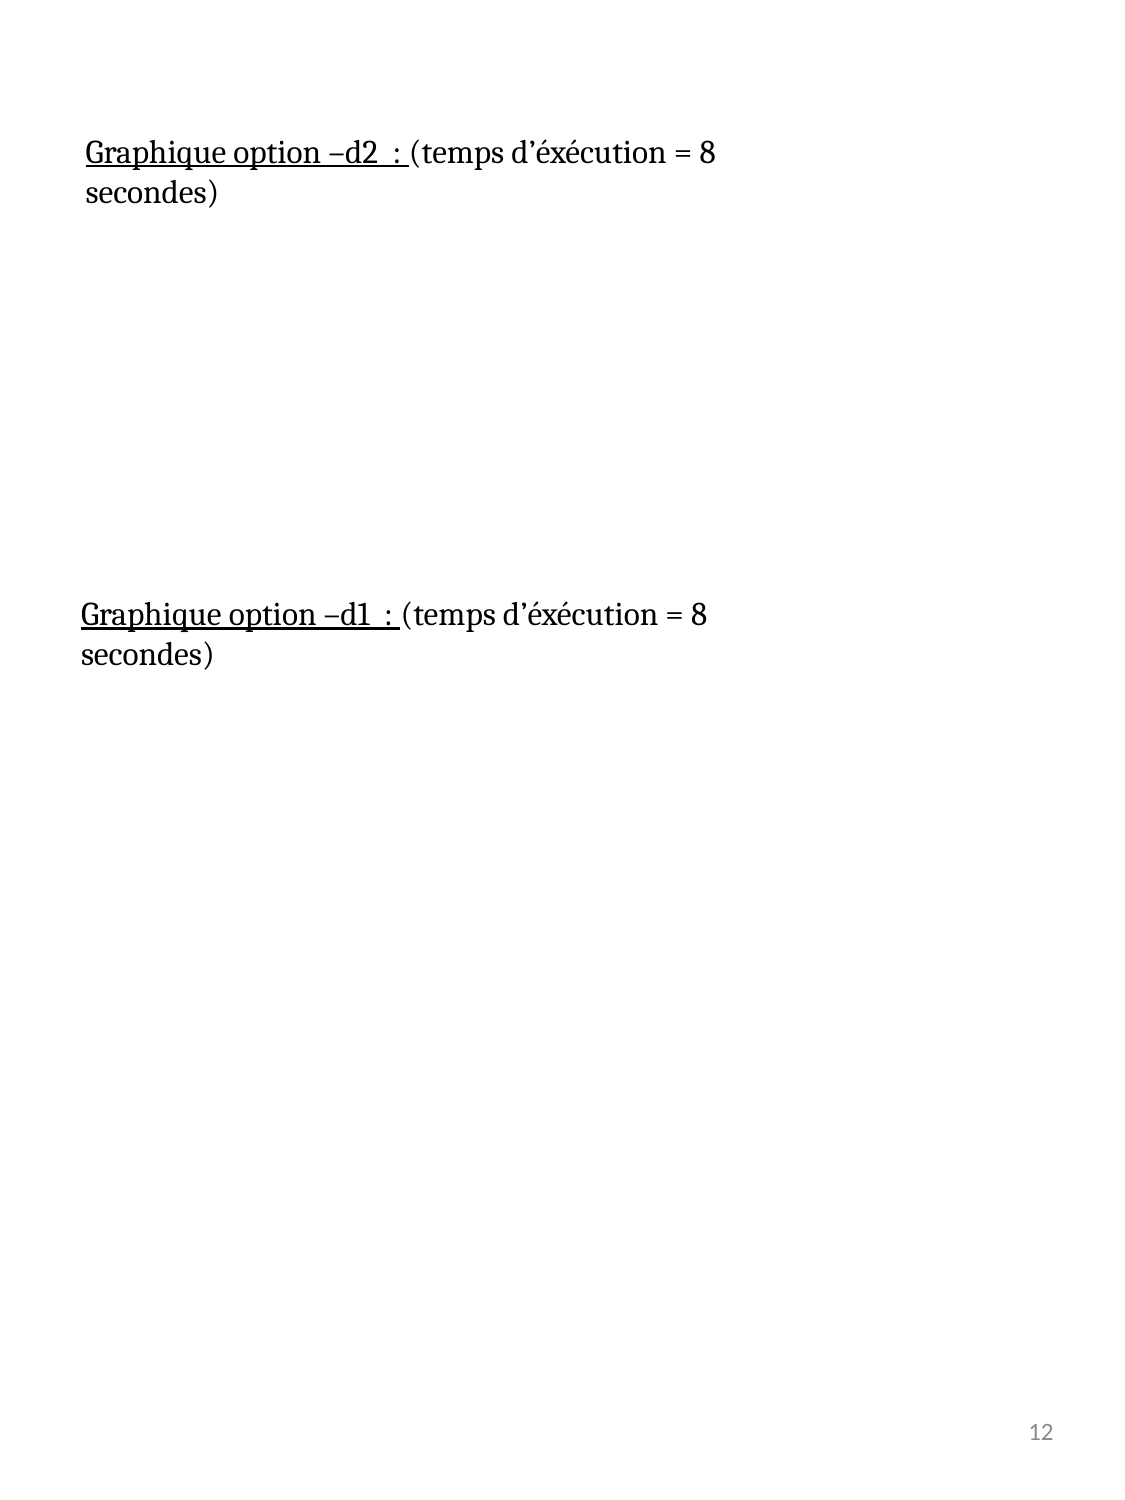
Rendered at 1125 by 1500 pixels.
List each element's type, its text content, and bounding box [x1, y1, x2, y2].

text_box Graphique option –d2 : (temps d’éxécution = 8 secondes) [70, 122, 740, 218]
slide_number 12 [806, 1390, 1069, 1471]
text_box Graphique option –d1 : (temps d’éxécution = 8 secondes) [66, 584, 736, 680]
